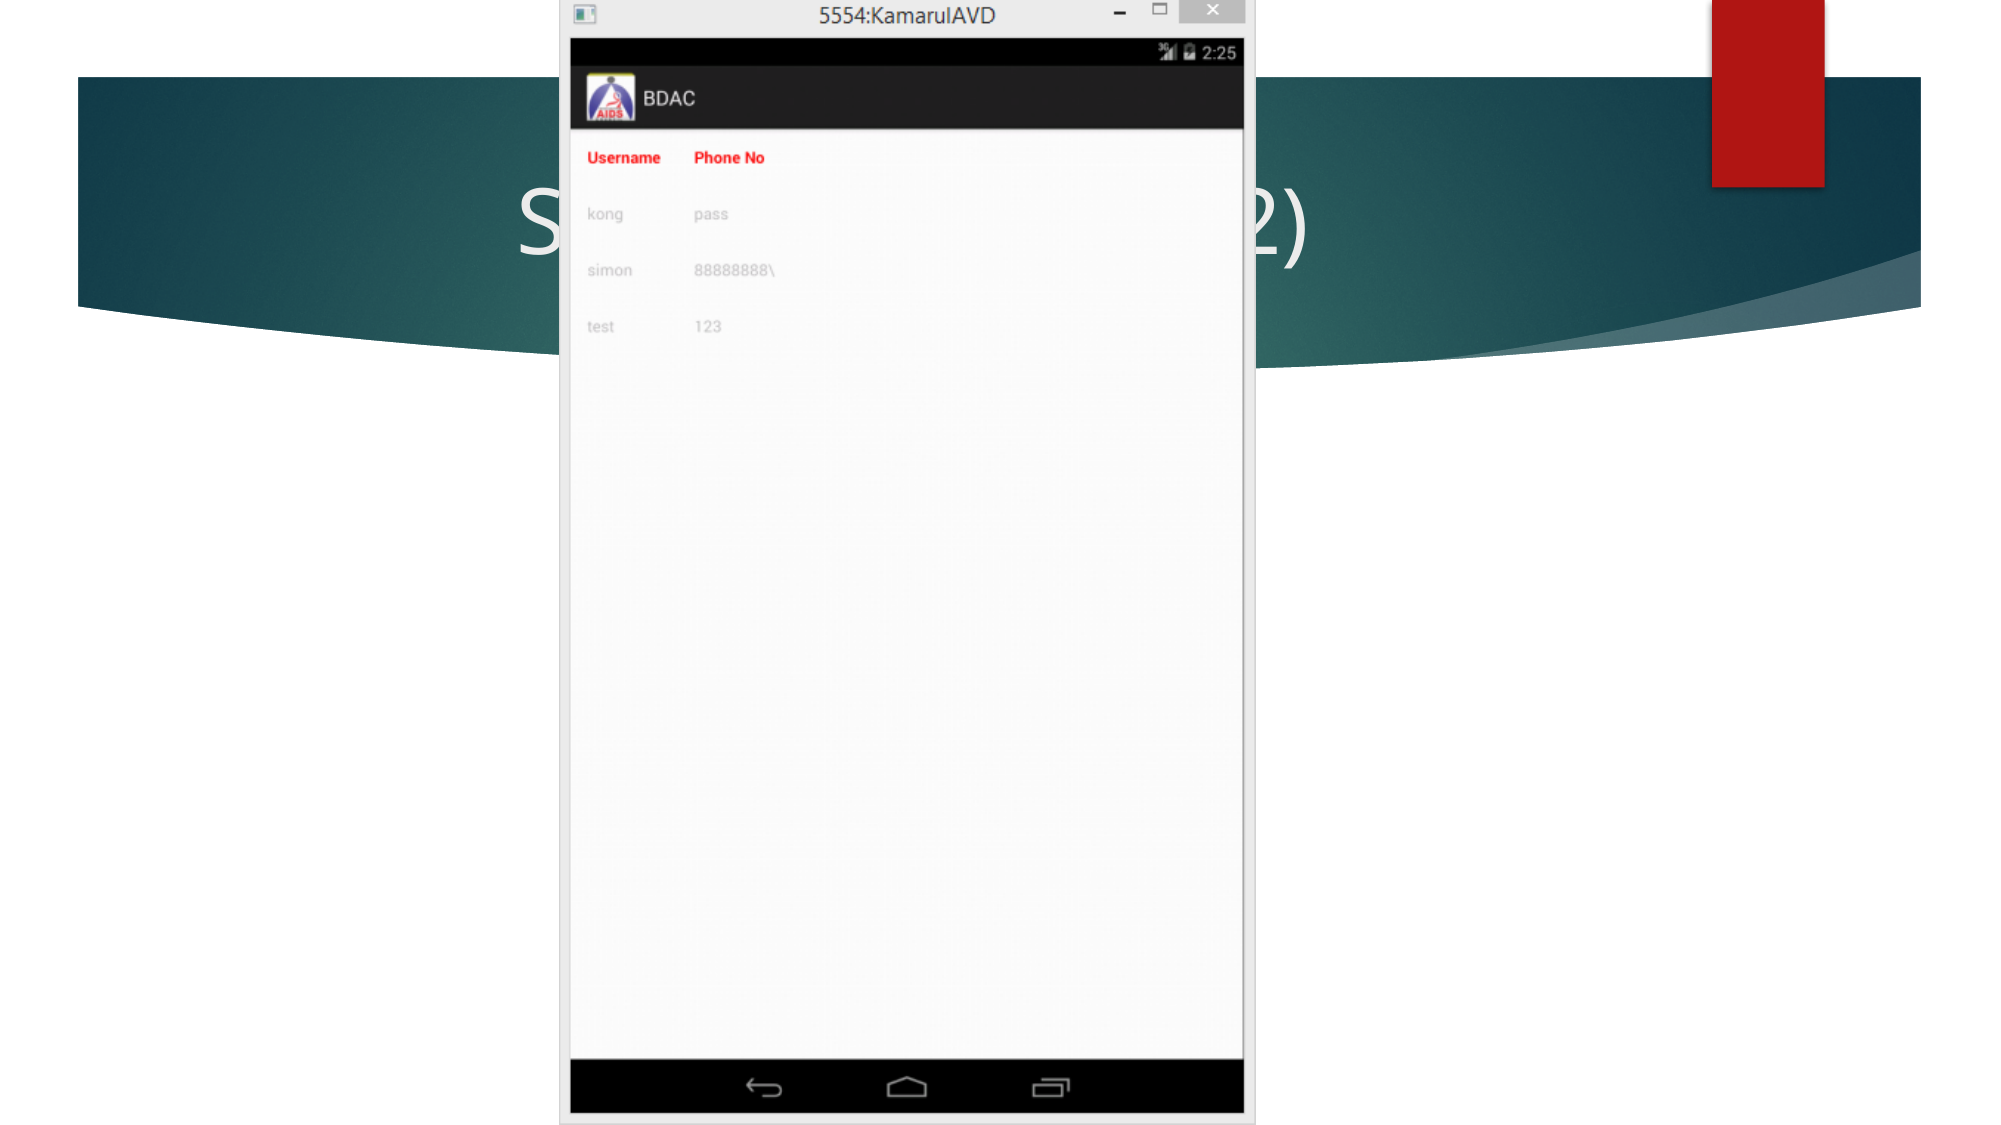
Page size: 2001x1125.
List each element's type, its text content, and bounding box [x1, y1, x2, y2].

picture [559, 0, 1256, 1125]
title SOLUTION (Part 2) [1261, 159, 1638, 276]
title SOLUTION (Part 2) [189, 159, 553, 276]
